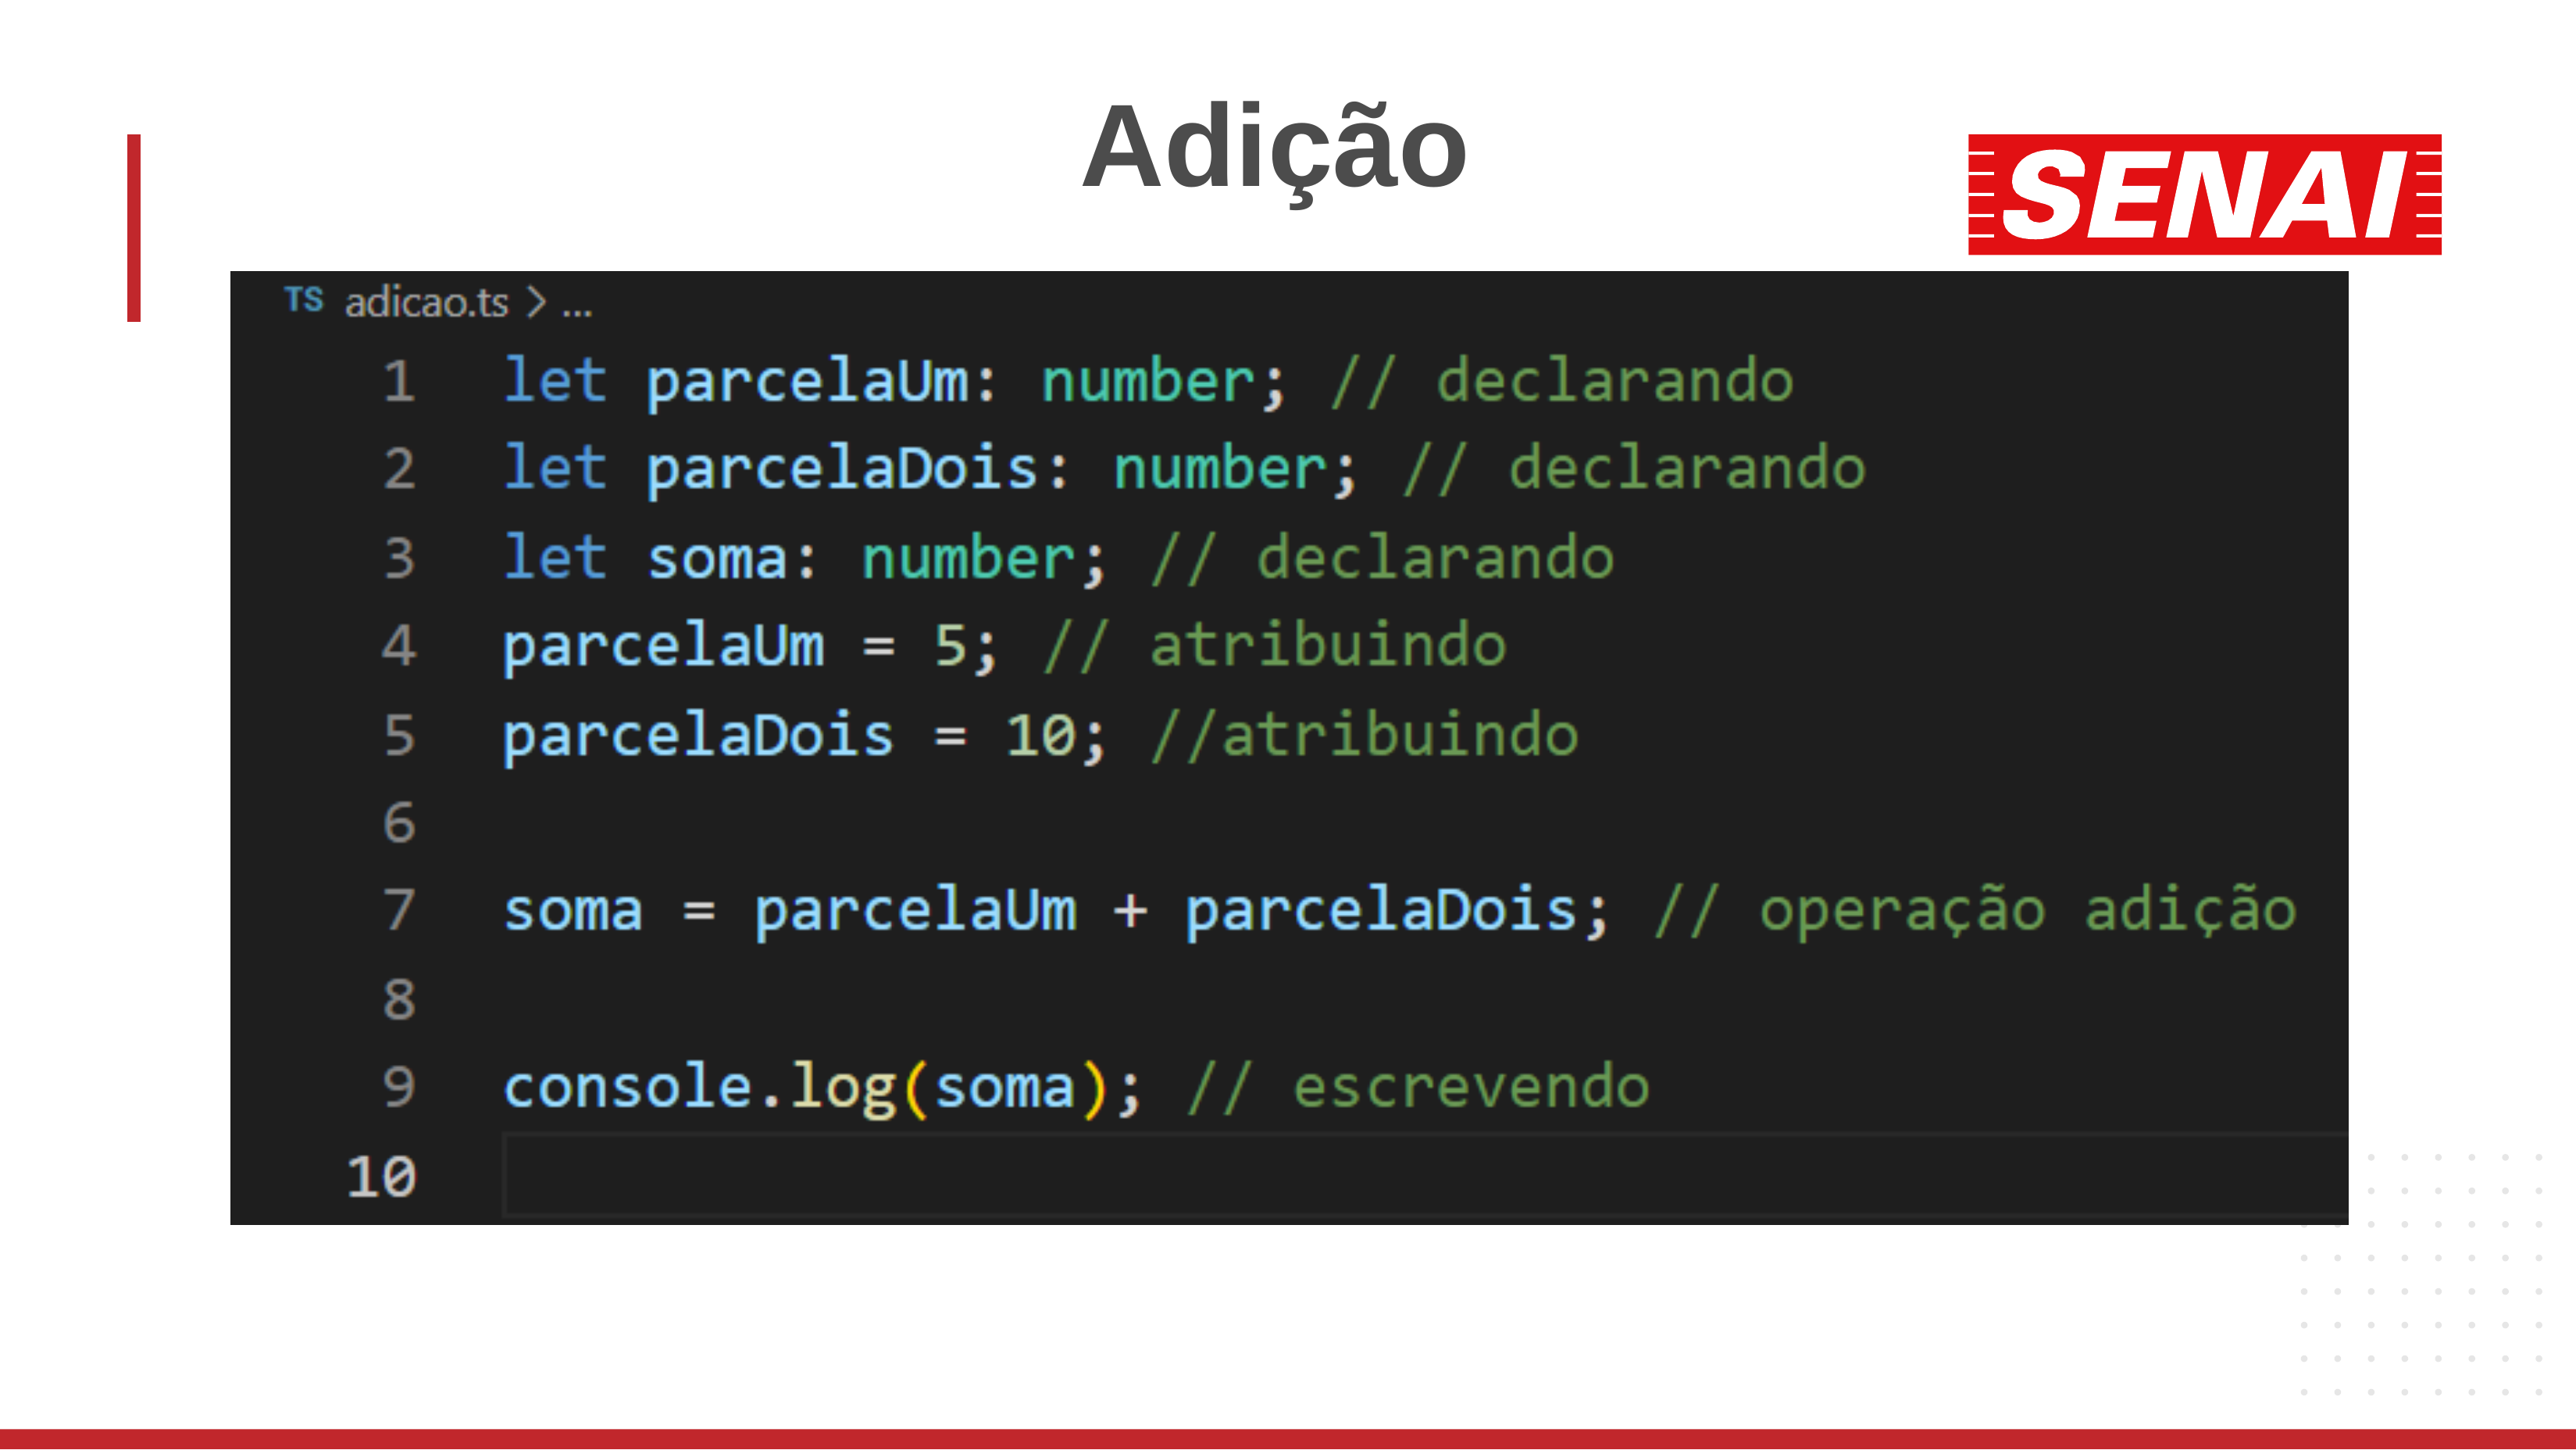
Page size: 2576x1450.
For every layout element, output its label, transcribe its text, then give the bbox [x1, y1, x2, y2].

text_box [2334, 1388, 2342, 1396]
text_box [2435, 1221, 2442, 1228]
text_box [2435, 1254, 2442, 1262]
text_box [2502, 1355, 2509, 1362]
text_box [0, 1429, 2576, 1449]
text_box [2468, 1154, 2476, 1161]
text_box [2535, 1355, 2542, 1362]
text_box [1968, 134, 2442, 255]
text_box [2502, 1321, 2509, 1329]
text_box [2367, 1188, 2375, 1195]
text_box [2401, 1254, 2409, 1262]
text_box [2535, 1221, 2542, 1228]
text_box [2401, 1288, 2409, 1295]
text_box [2502, 1188, 2509, 1195]
text_box [2401, 1355, 2409, 1362]
text_box [2300, 1254, 2308, 1262]
text_box [2300, 1388, 2308, 1396]
text_box [2367, 1355, 2375, 1362]
title Adição [1079, 67, 1500, 268]
text_box [2468, 1355, 2476, 1362]
text_box [2502, 1388, 2509, 1396]
text_box [2535, 1154, 2542, 1161]
text_box [2334, 1355, 2342, 1362]
text_box [2401, 1221, 2409, 1228]
text_box [2468, 1254, 2476, 1262]
text_box [2468, 1188, 2476, 1195]
text_box [2435, 1288, 2442, 1295]
text_box [2535, 1321, 2542, 1329]
text_box [2367, 1154, 2375, 1161]
text_box [2367, 1254, 2375, 1262]
text_box [2468, 1388, 2476, 1396]
text_box [2334, 1254, 2342, 1262]
text_box [2300, 1355, 2308, 1362]
text_box [2367, 1388, 2375, 1396]
text_box [2367, 1288, 2375, 1295]
text_box [2367, 1321, 2375, 1329]
text_box [2300, 1288, 2308, 1295]
text_box [2401, 1321, 2409, 1329]
text_box [2468, 1288, 2476, 1295]
text_box [2435, 1188, 2442, 1195]
text_box [2468, 1321, 2476, 1329]
text_box [2401, 1188, 2409, 1195]
text_box [2535, 1254, 2542, 1262]
text_box [2300, 1321, 2308, 1329]
text_box [2535, 1188, 2542, 1195]
text_box [2535, 1288, 2542, 1295]
text_box [2502, 1288, 2509, 1295]
text_box [2435, 1355, 2442, 1362]
text_box [2334, 1288, 2342, 1295]
text_box [2435, 1388, 2442, 1396]
text_box [2367, 1221, 2375, 1228]
text_box [2468, 1221, 2476, 1228]
text_box [2502, 1254, 2509, 1262]
text_box [2401, 1388, 2409, 1396]
text_box [2401, 1154, 2409, 1161]
text_box [2435, 1154, 2442, 1161]
text_box [2502, 1154, 2509, 1161]
picture [230, 271, 2349, 1225]
text_box [2334, 1321, 2342, 1329]
text_box [2535, 1388, 2542, 1396]
text_box [2502, 1221, 2509, 1228]
text_box [2435, 1321, 2442, 1329]
